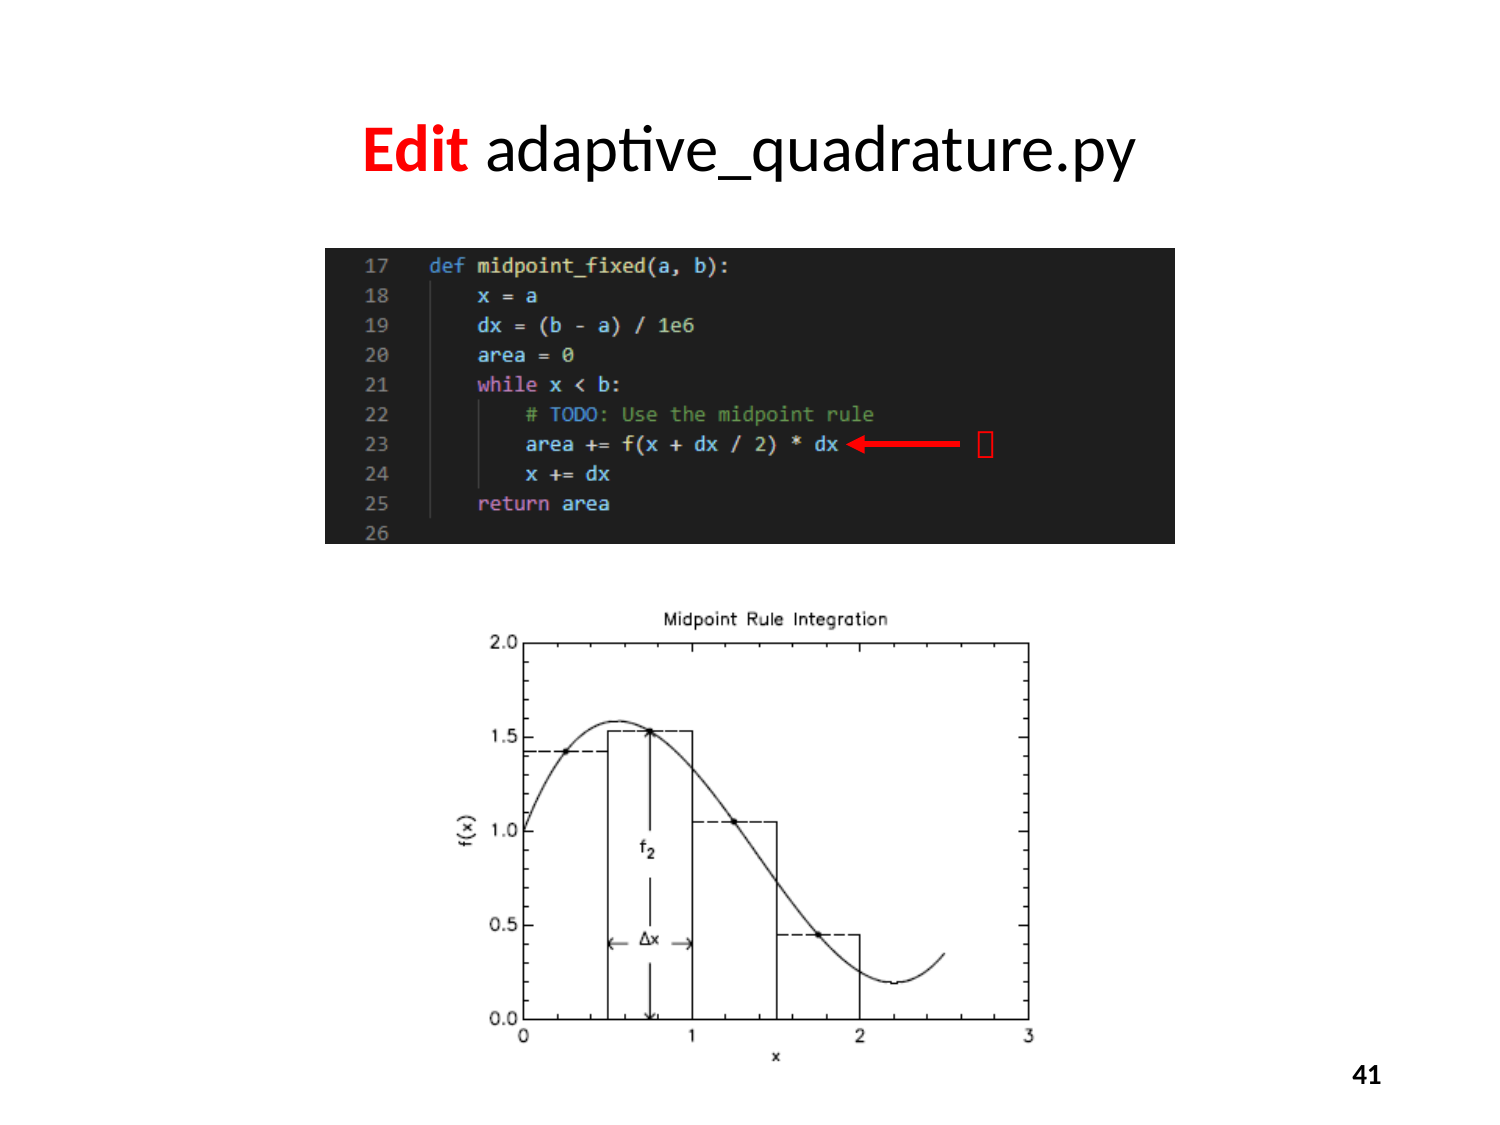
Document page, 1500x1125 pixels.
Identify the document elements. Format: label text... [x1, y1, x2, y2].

picture [440, 591, 1061, 1066]
slide_number 41 [1059, 1042, 1397, 1103]
text_box Edit adaptive_quadrature.py [103, 59, 1397, 241]
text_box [845, 413, 1023, 475]
picture [324, 248, 1175, 544]
